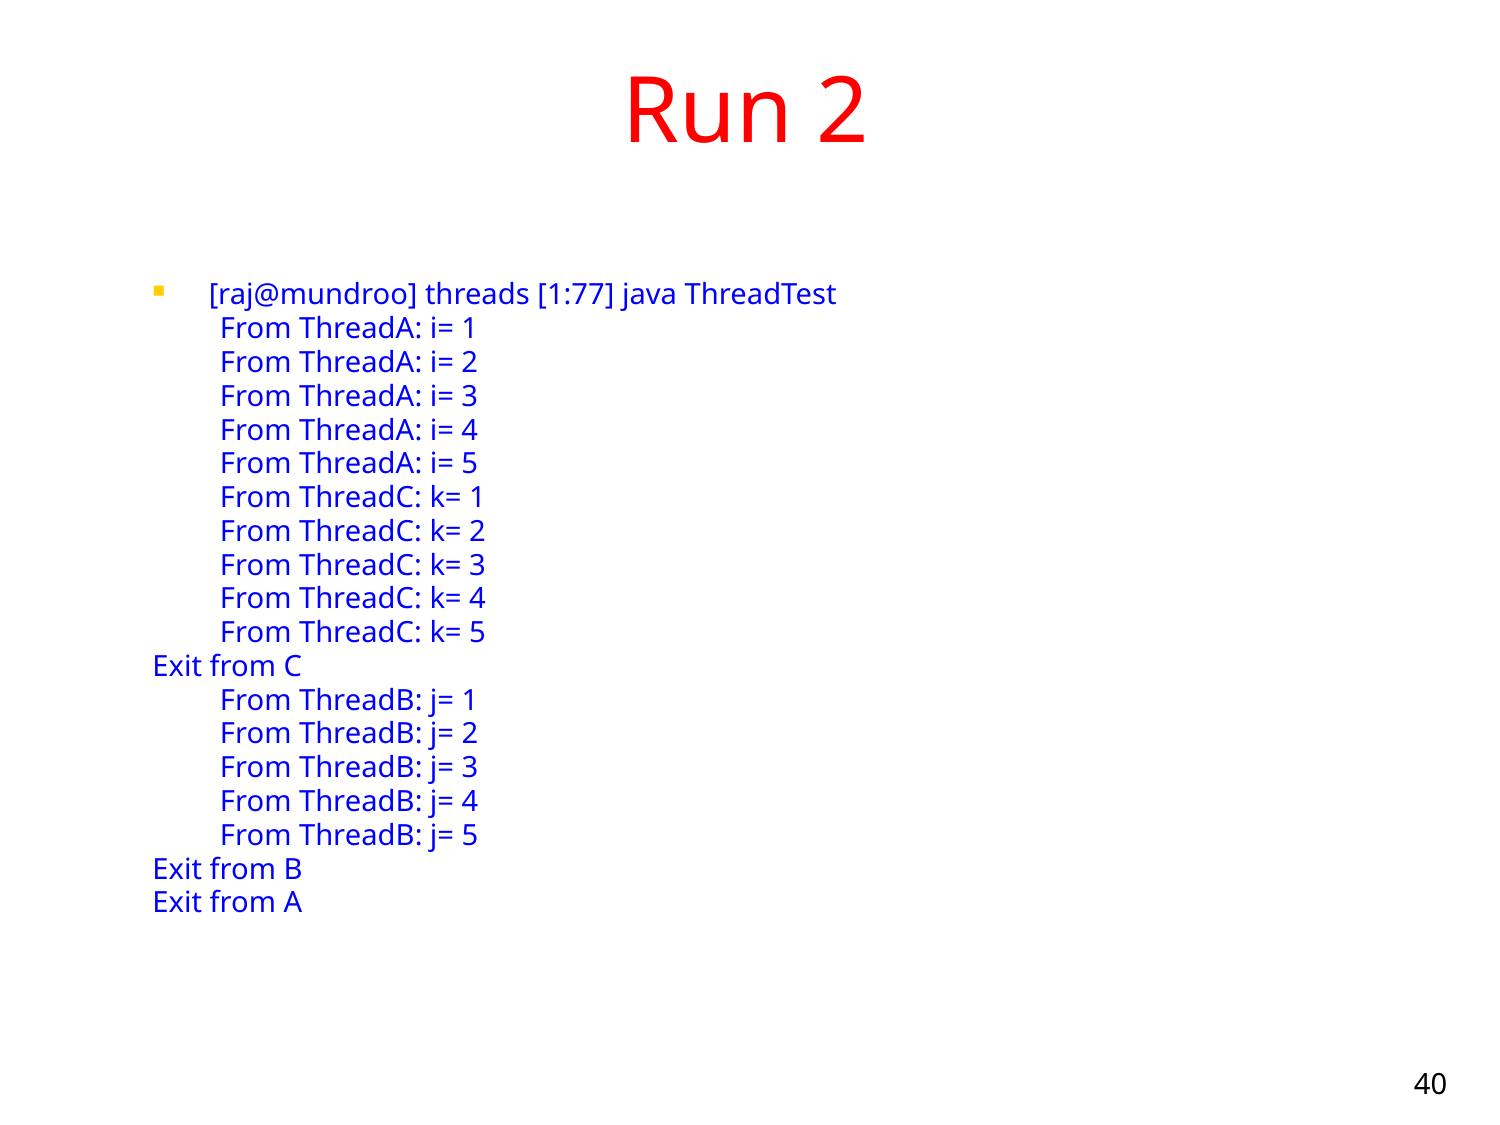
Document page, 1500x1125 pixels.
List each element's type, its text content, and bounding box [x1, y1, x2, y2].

list [raj@mundroo] threads [1:77] java ThreadTest From ThreadA: i= 1 From ThreadA: i= 2 From ThreadA: i= 3 From ThreadA: i= 4 From ThreadA: i= 5 From ThreadC: k= 1 From ThreadC: k= 2 From ThreadC: k= 3 From ThreadC: k= 4 From ThreadC: k= 5 Exit from C From ThreadB: j= 1 From ThreadB: j= 2 From ThreadB: j= 3 From ThreadB: j= 4 From ThreadB: j= 5 Exit from B Exit from A [137, 275, 1463, 1006]
slide_number 40 [1149, 1037, 1463, 1113]
title Run 2 [24, 24, 1468, 188]
